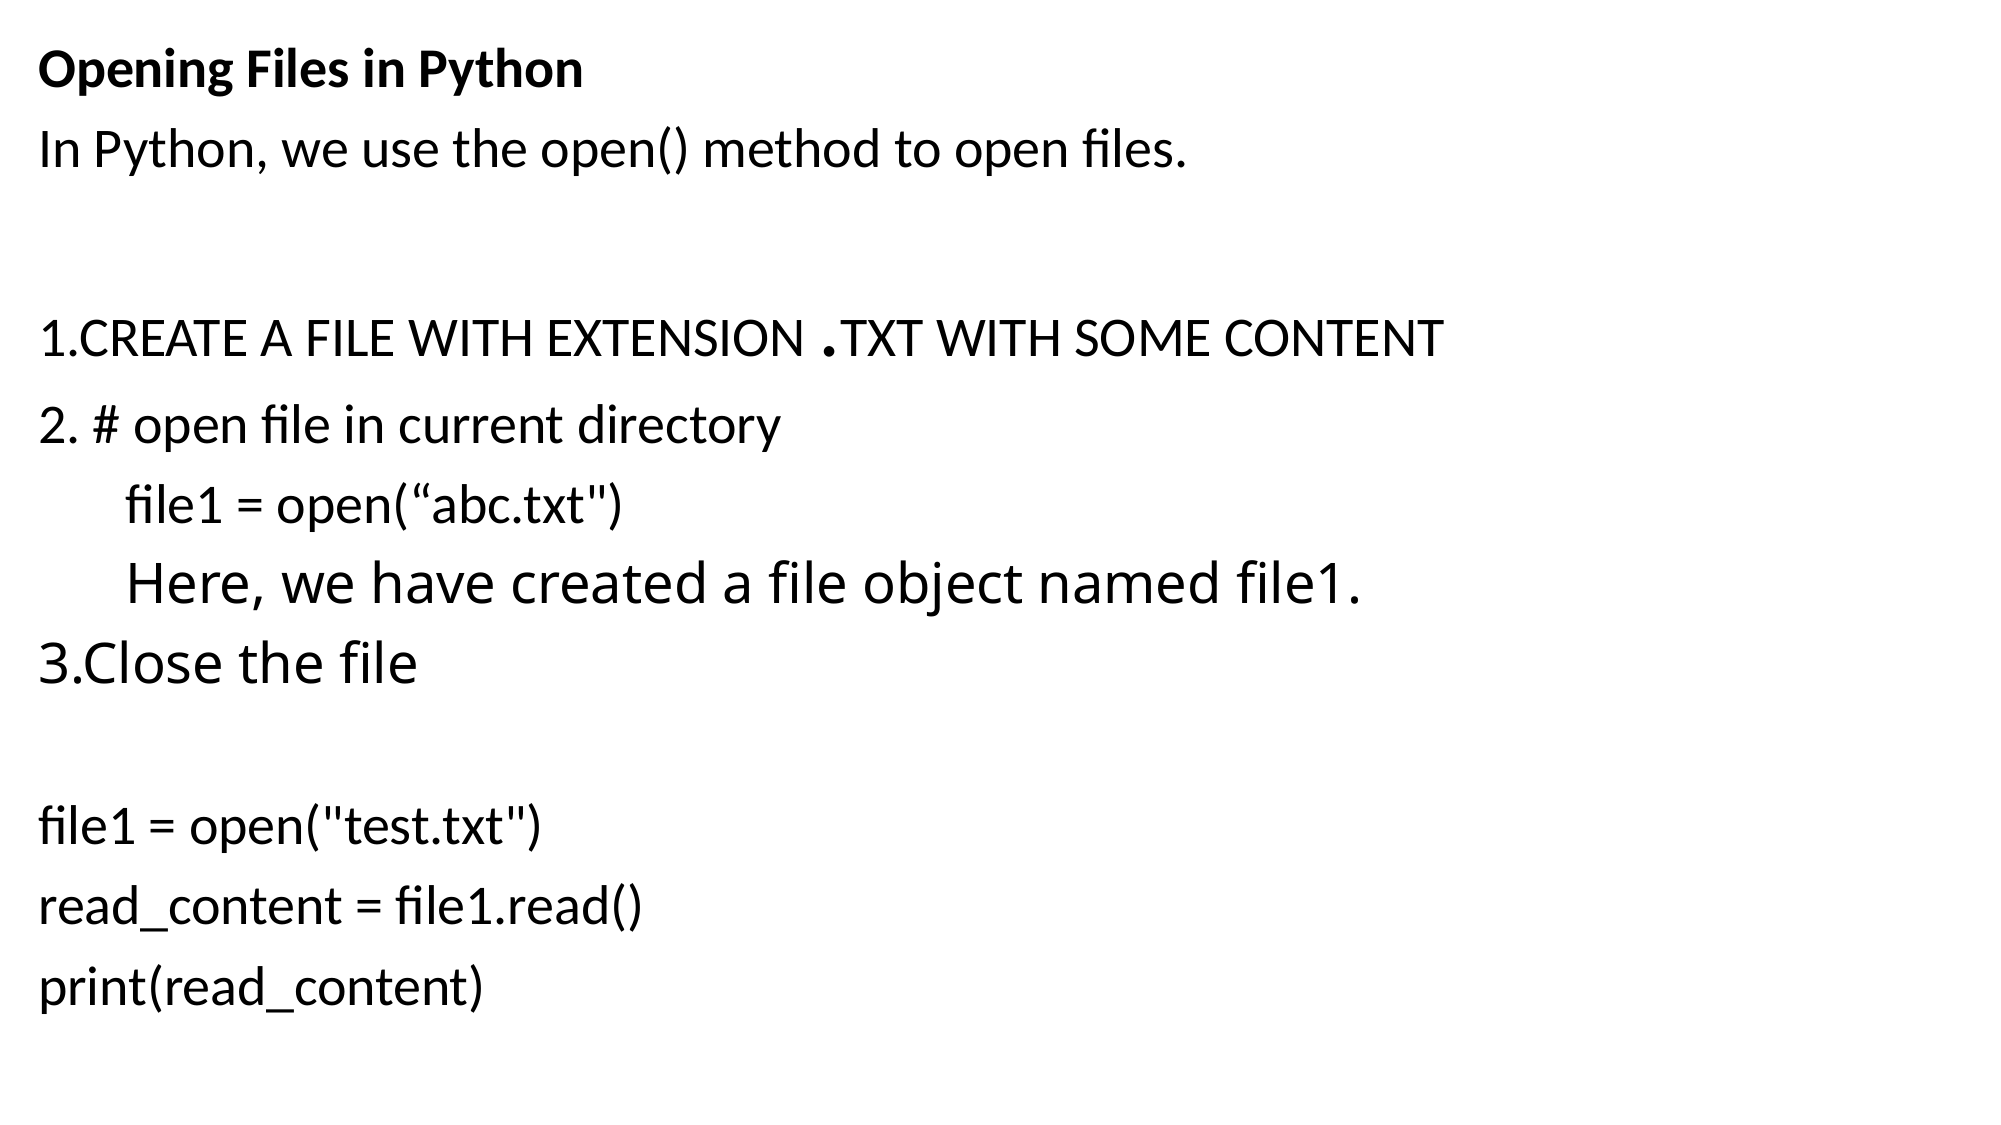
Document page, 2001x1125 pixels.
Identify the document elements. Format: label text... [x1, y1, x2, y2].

list Opening Files in Python In Python, we use the open() method to open files. 1.CREATE A FILE WITH EXTENSION .TXT WITH SOME CONTENT 2. # open file in current directory file1 = open(“abc.txt") Here, we have created a file object named file1. 3.Close the file file1 = open("test.txt") read_content = file1.read() print(read_content) [23, 31, 1649, 1025]
